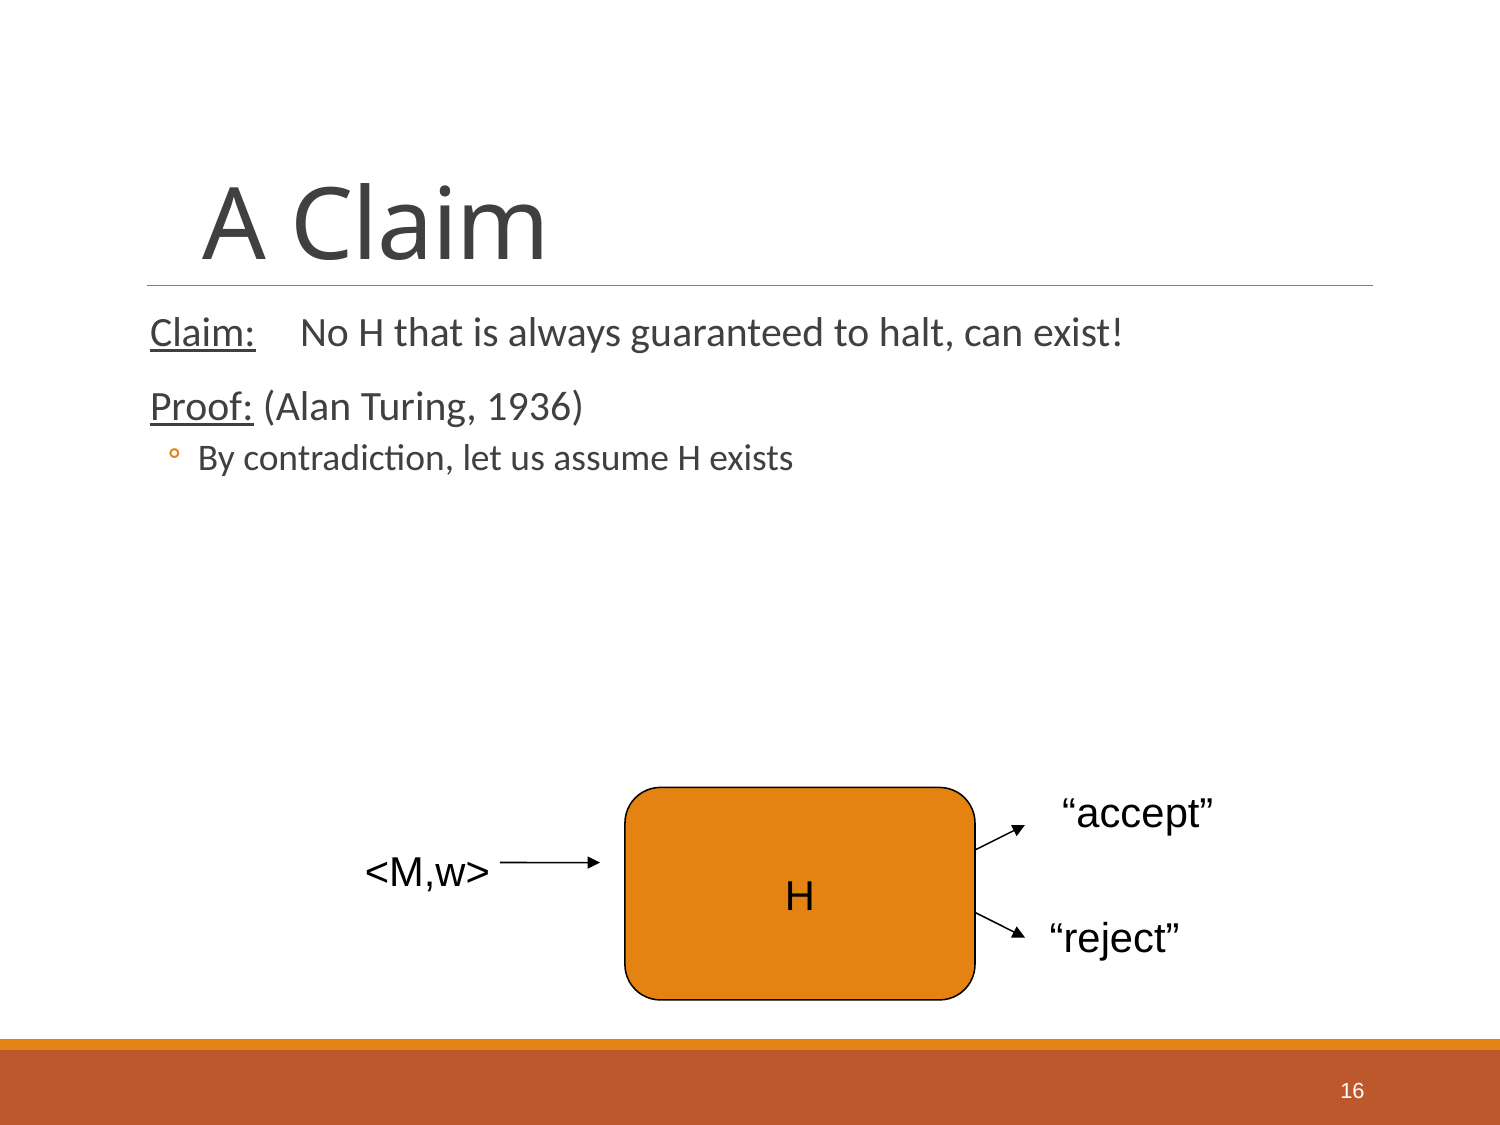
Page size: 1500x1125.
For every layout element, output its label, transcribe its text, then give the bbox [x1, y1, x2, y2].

list Claim: No H that is always guaranteed to halt, can exist! Proof: (Alan Turing, 1936) By contradiction, let us assume H exists [135, 302, 1373, 963]
title A Claim [187, 99, 1466, 288]
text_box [349, 777, 1229, 1001]
slide_number 16 [1218, 1059, 1380, 1120]
